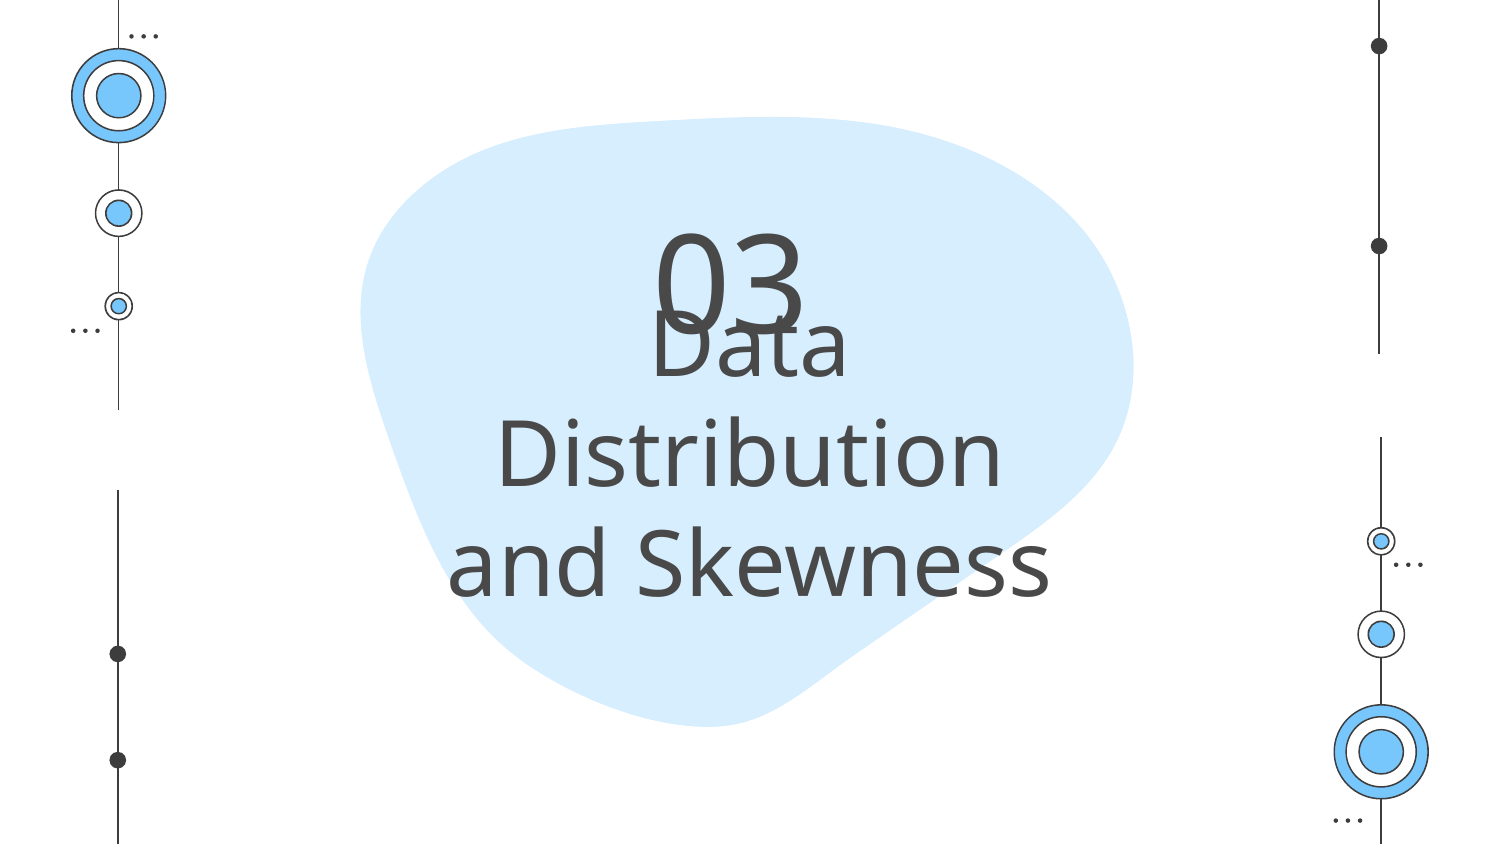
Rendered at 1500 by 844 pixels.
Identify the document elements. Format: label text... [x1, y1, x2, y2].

title Data Distribution and Skewness [408, 384, 1092, 516]
title 03 [487, 190, 975, 366]
